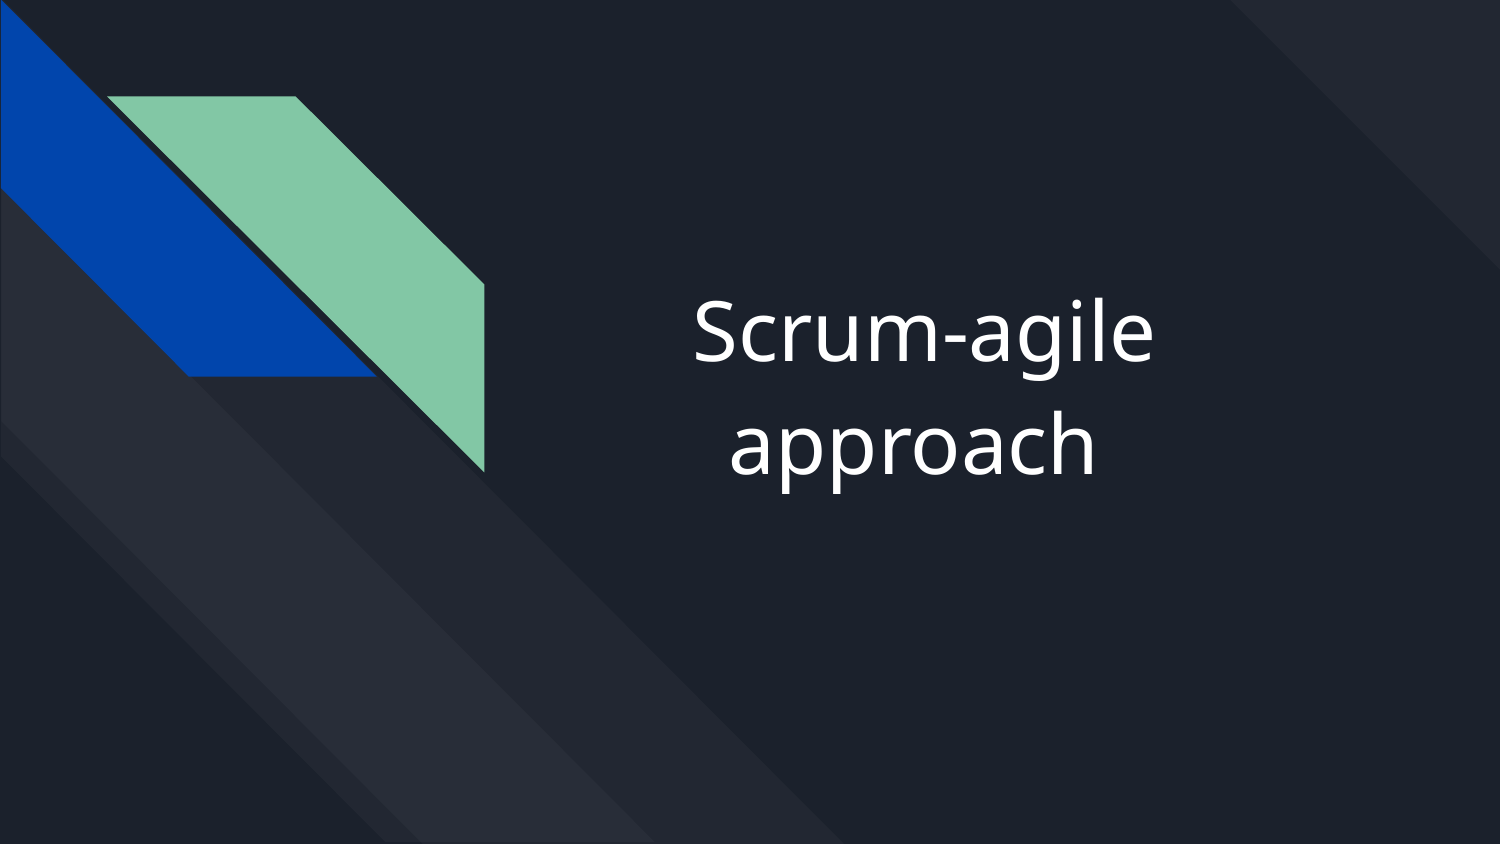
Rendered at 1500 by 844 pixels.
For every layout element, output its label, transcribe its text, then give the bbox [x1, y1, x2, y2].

title Scrum-agile approach [513, 257, 1337, 517]
